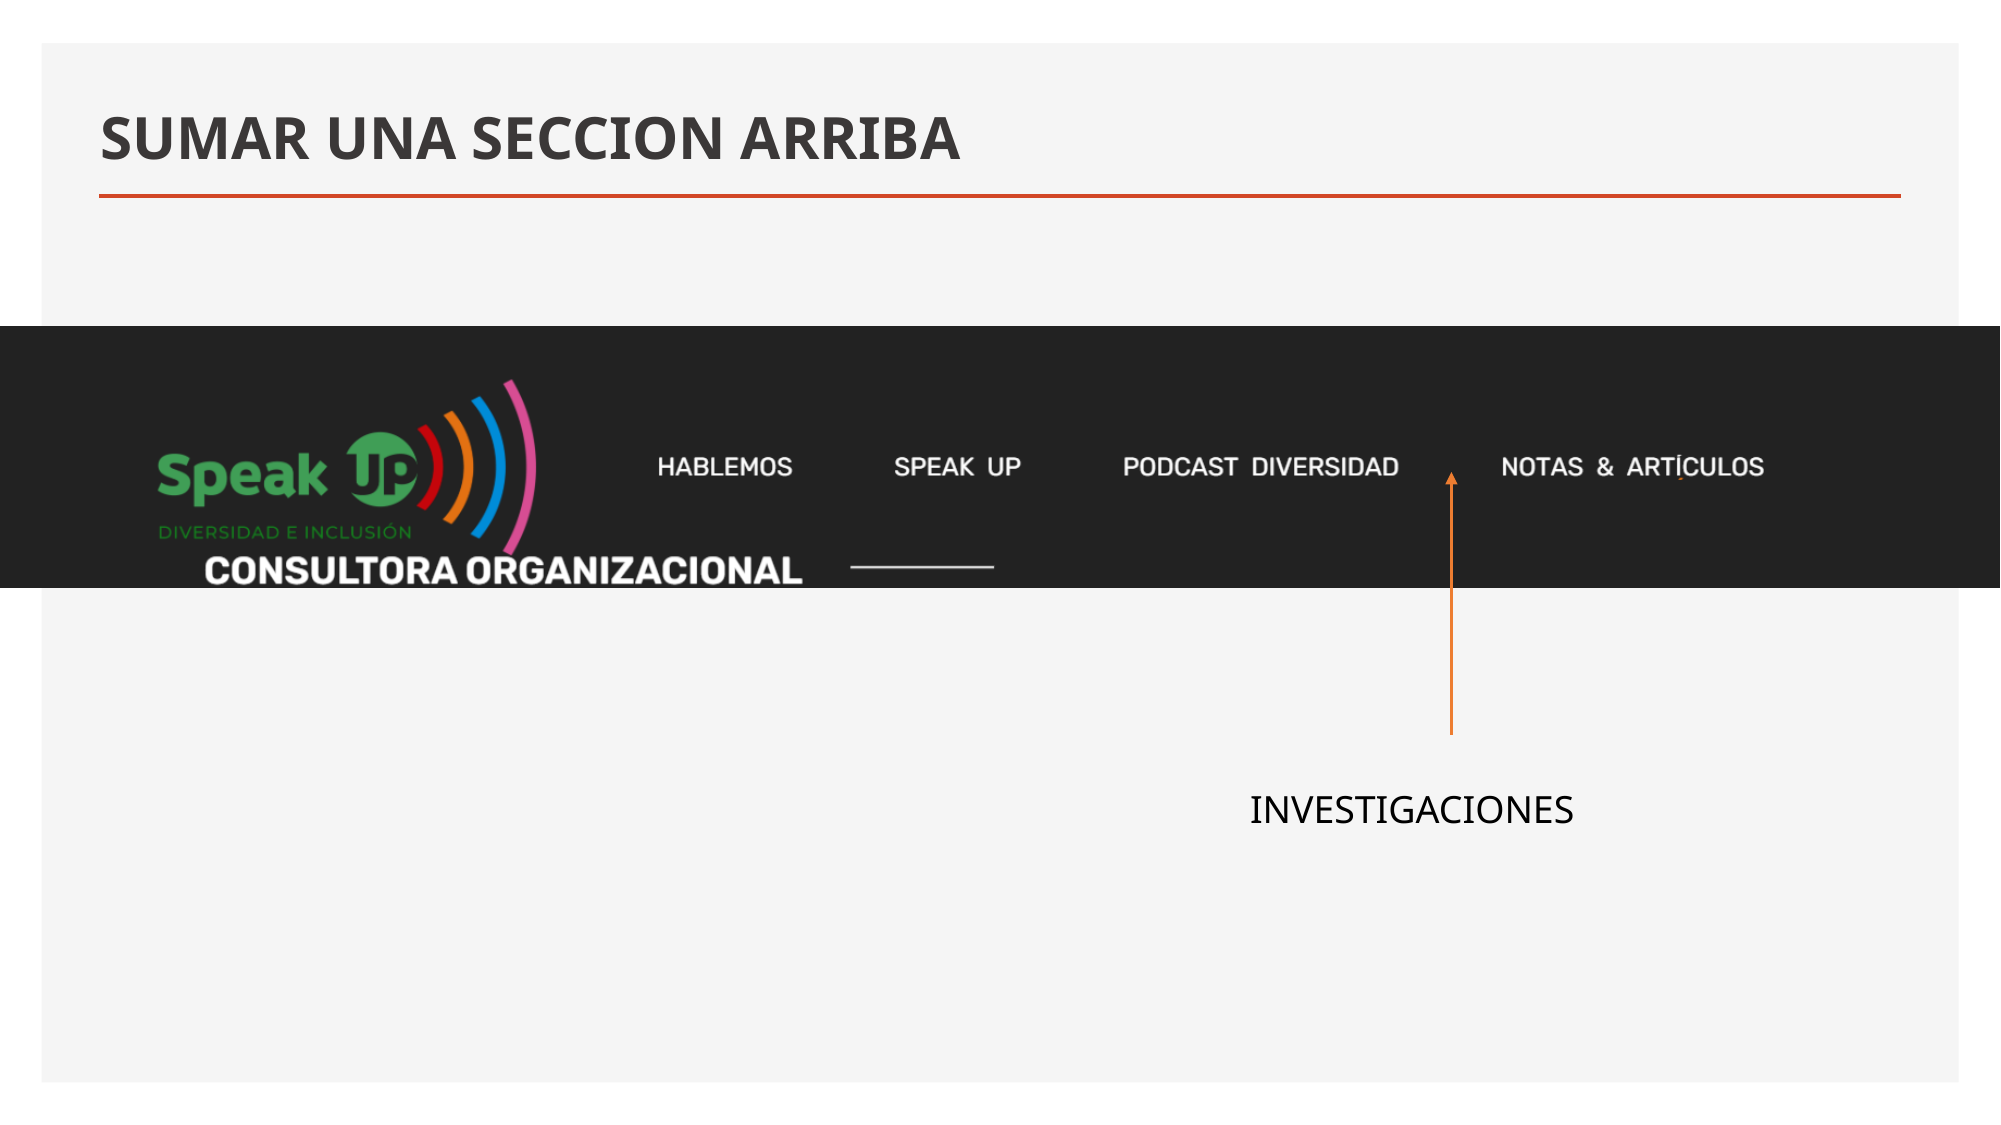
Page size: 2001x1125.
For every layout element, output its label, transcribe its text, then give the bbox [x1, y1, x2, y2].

picture [0, 326, 2000, 588]
text_box INVESTIGACIONES [1235, 778, 1666, 839]
title SUMAR UNA SECCION ARRIBA [85, 73, 1214, 179]
